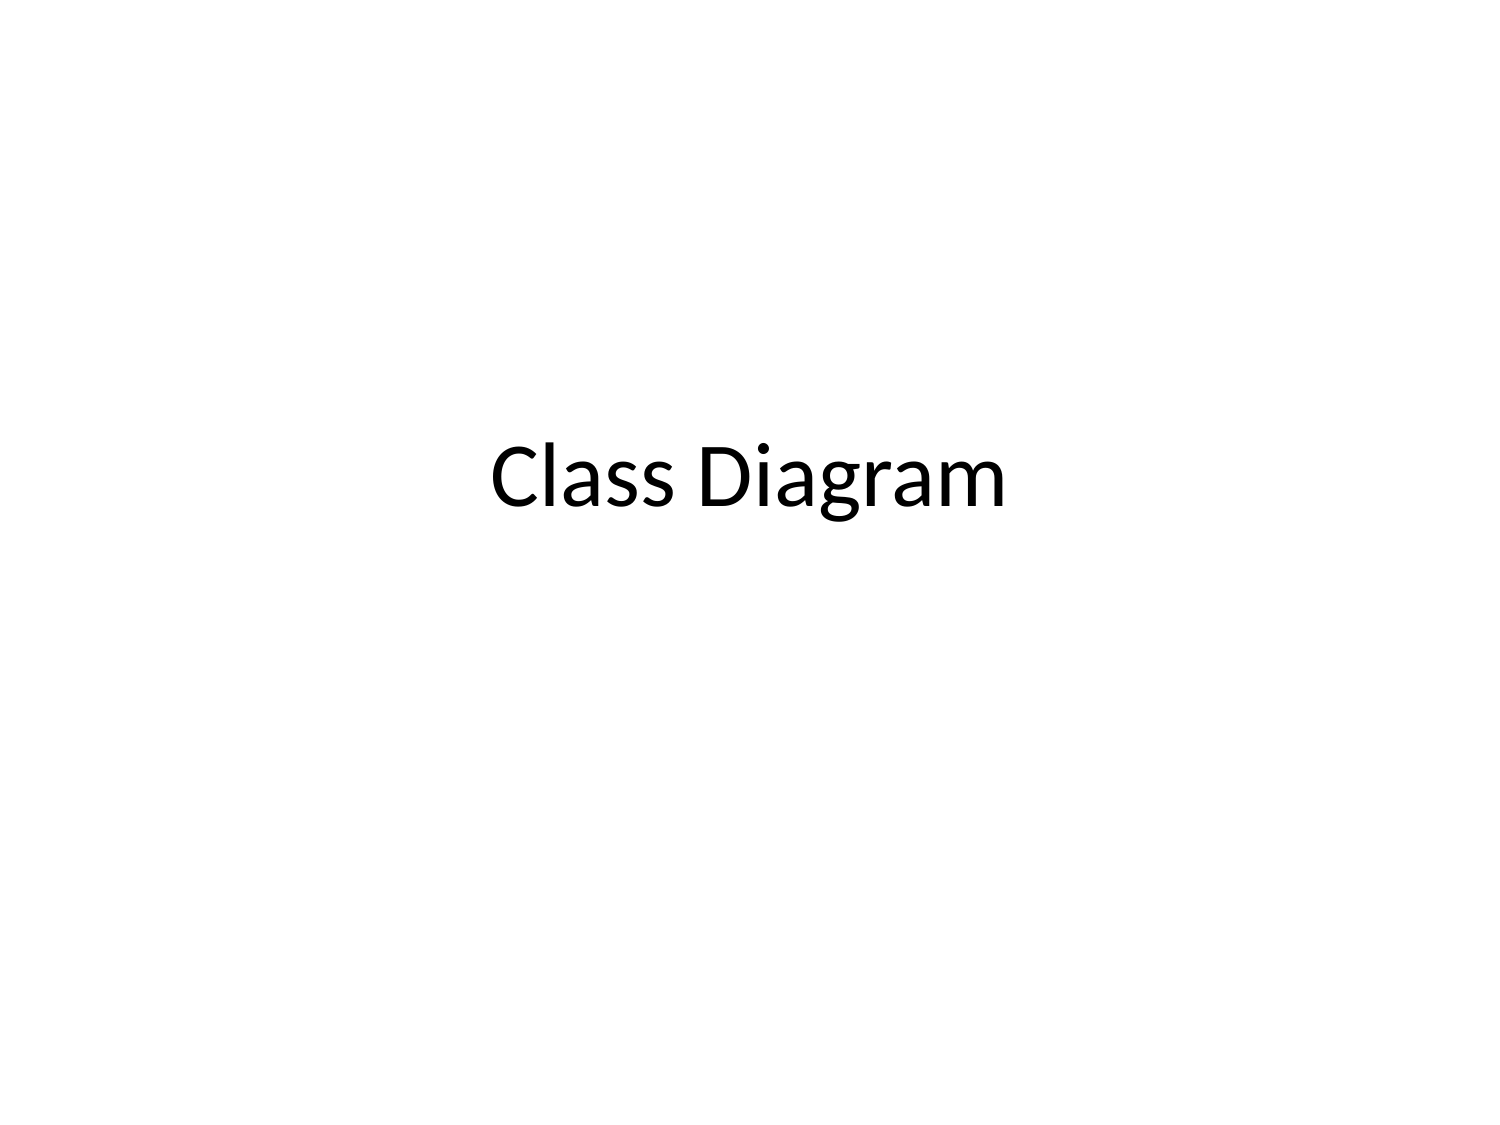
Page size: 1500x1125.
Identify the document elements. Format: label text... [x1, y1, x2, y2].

title Class Diagram [112, 349, 1388, 591]
